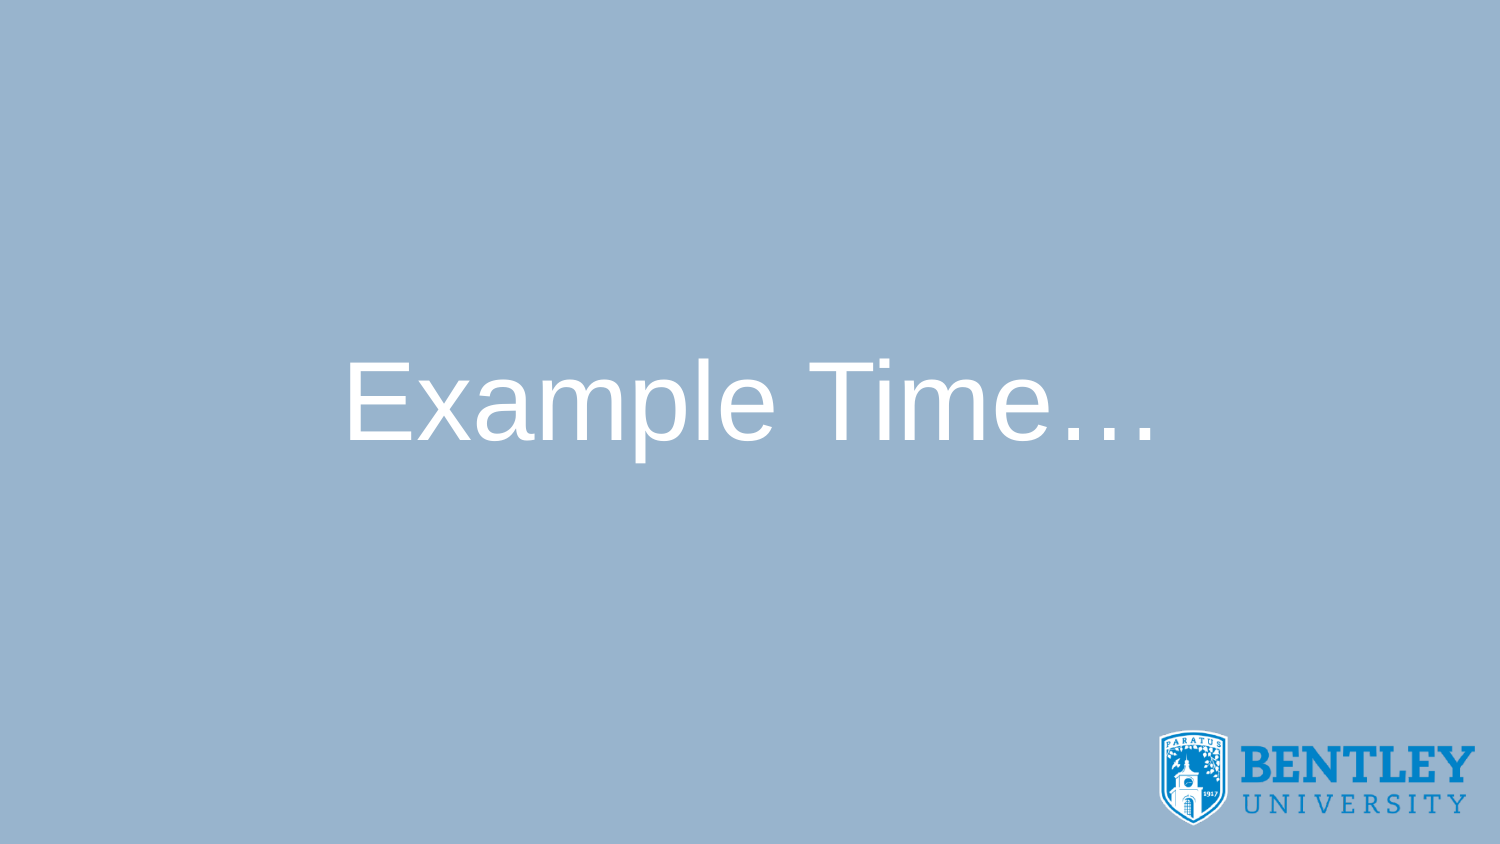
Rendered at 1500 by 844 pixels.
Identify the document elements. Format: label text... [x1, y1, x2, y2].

picture [1139, 728, 1500, 827]
title Example Time… [60, 240, 1440, 567]
